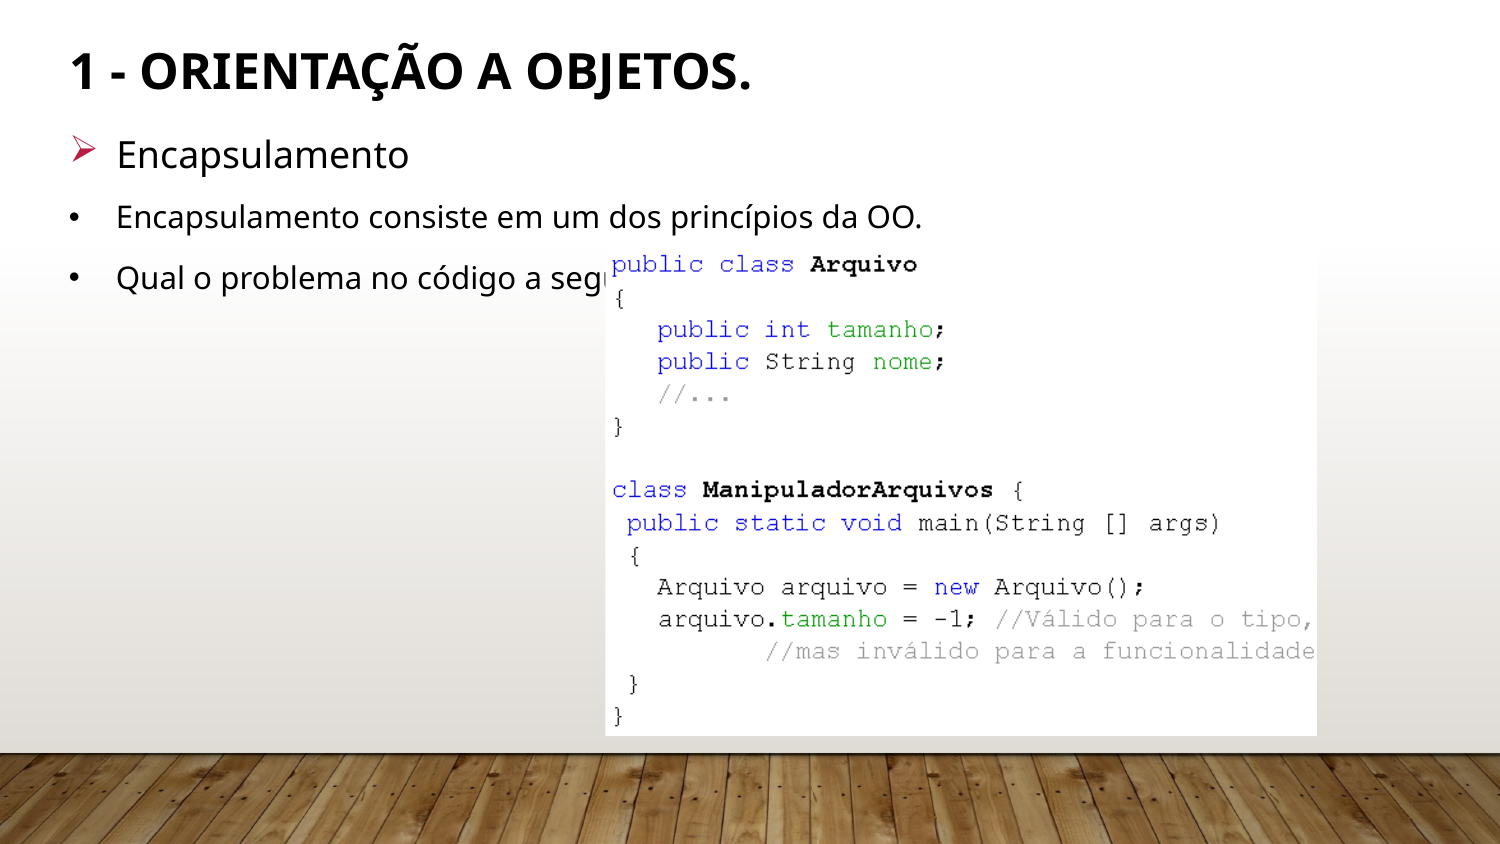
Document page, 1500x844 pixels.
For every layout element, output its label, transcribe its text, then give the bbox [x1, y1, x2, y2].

subtitle Encapsulamento [54, 123, 1386, 169]
list Encapsulamento consiste em um dos princípios da OO. Qual o problema no código a seguir? [53, 182, 1386, 722]
picture [605, 250, 1318, 737]
picture [0, 753, 1500, 844]
title 1 - Orientação a Objetos. [54, 38, 1386, 110]
